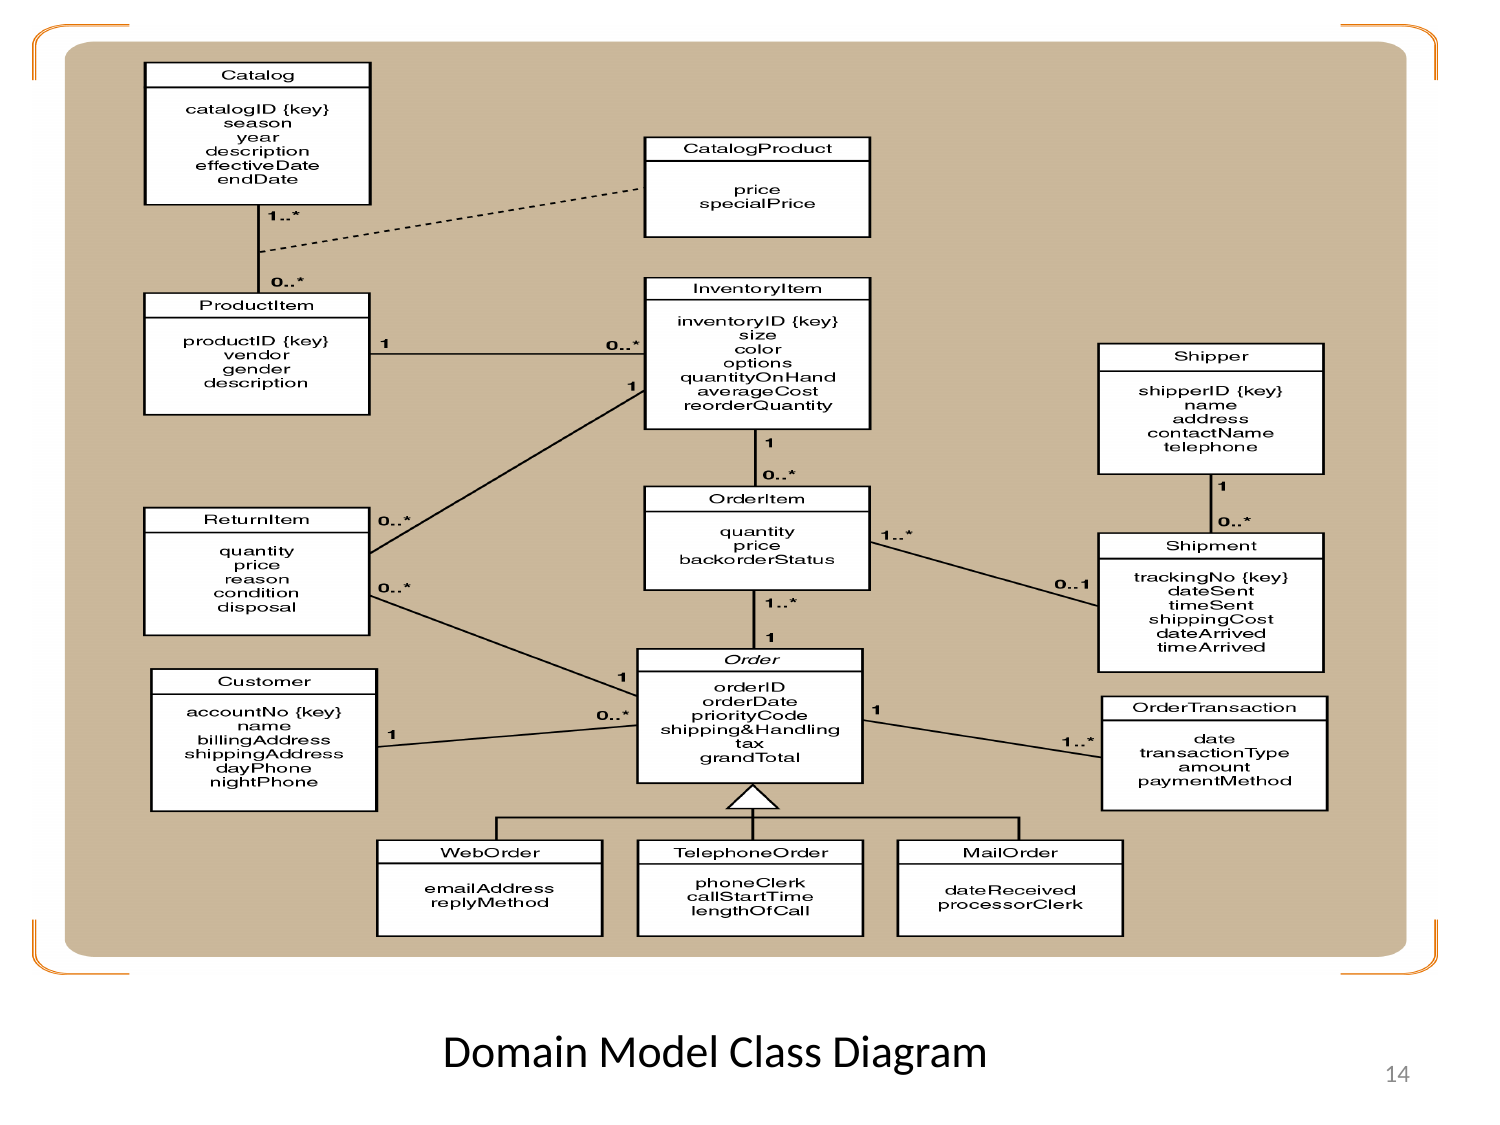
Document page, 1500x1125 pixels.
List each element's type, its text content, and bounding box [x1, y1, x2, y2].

text_box Domain Model Class Diagram [65, 1024, 1366, 1084]
slide_number 14 [1074, 1042, 1425, 1103]
picture [32, 24, 1438, 976]
